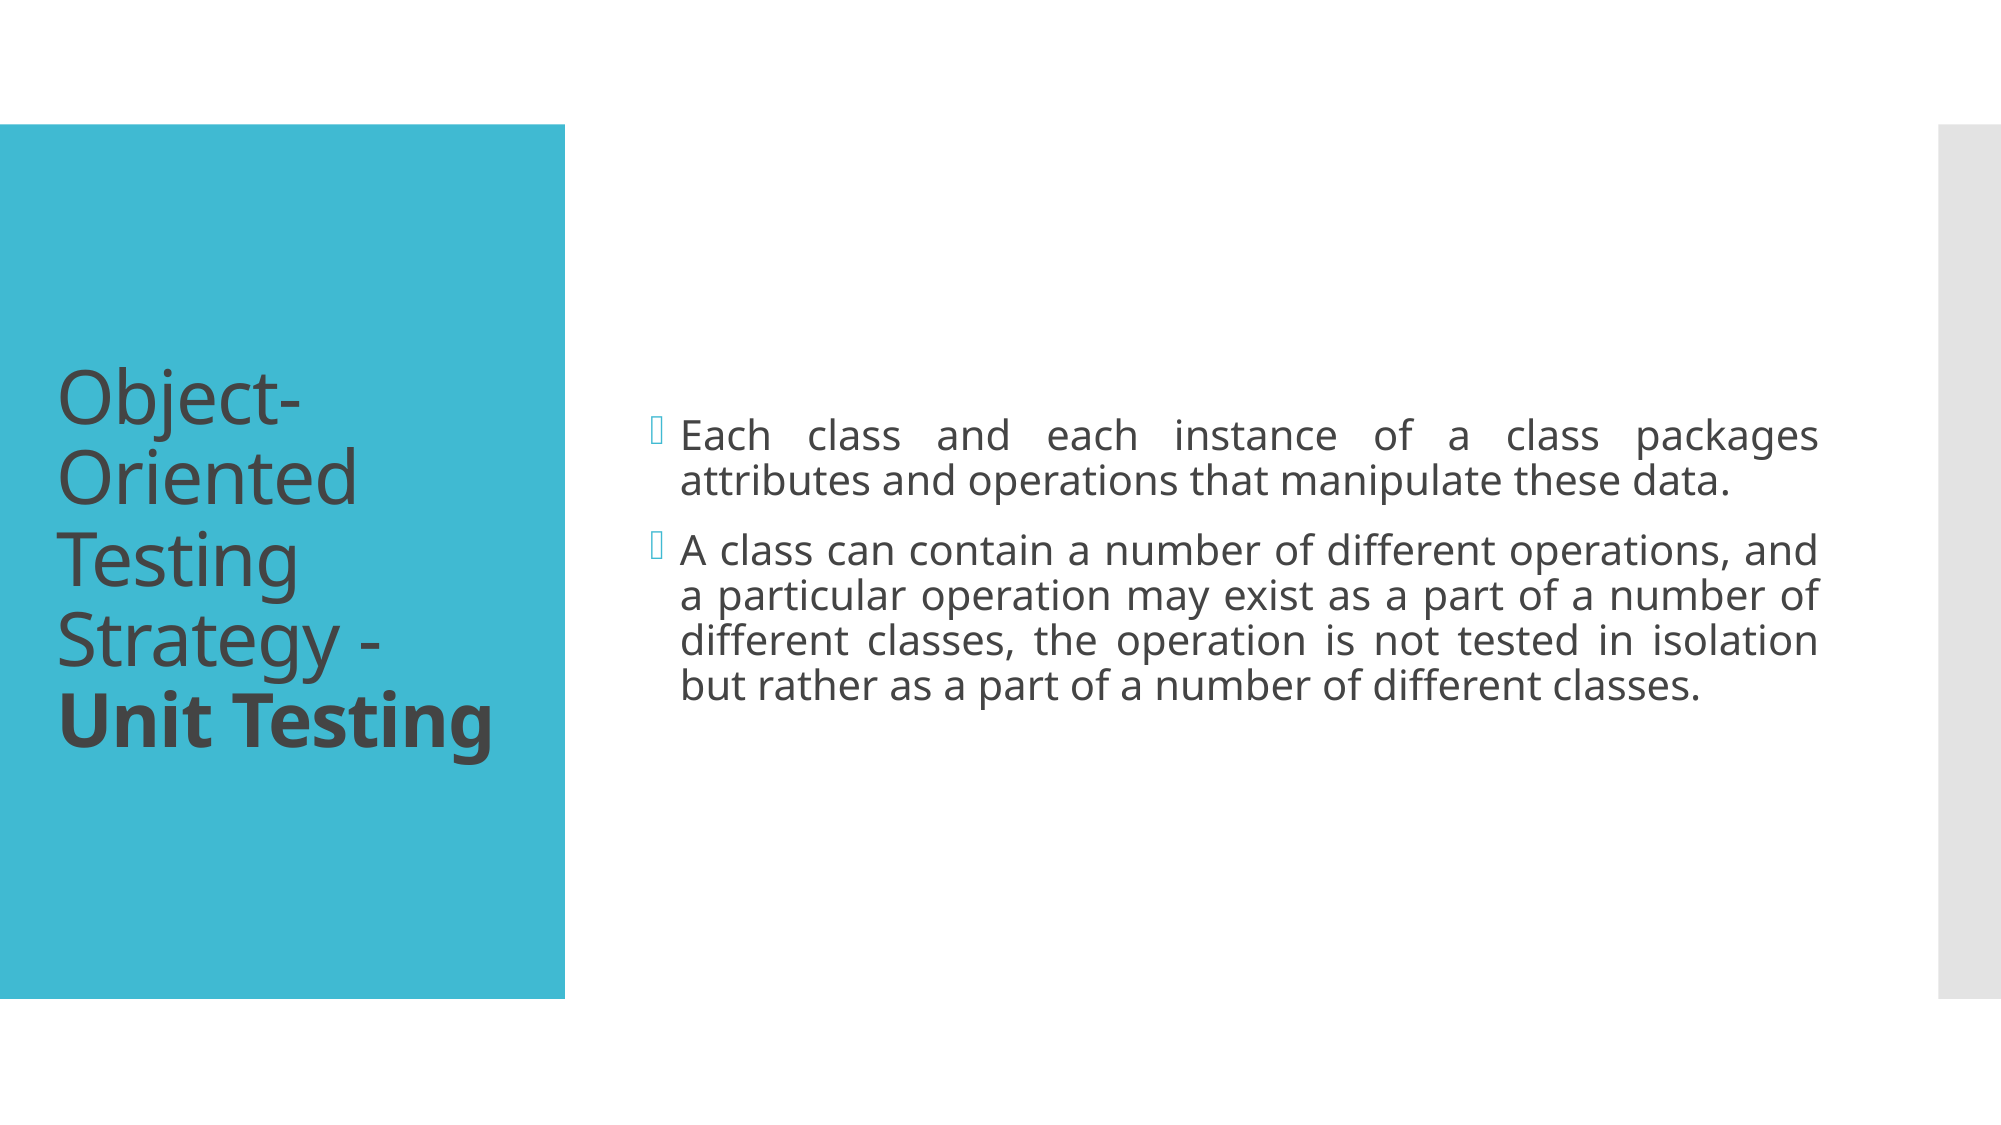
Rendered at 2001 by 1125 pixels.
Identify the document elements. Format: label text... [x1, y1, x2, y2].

list Each class and each instance of a class packages attributes and operations that manipulate these data. A class can contain a number of different operations, and a particular operation may exist as a part of a number of different classes, the operation is not tested in isolation but rather as a part of a number of different classes. [634, 141, 1835, 982]
title Object- Oriented Testing Strategy -Unit Testing [41, 184, 525, 940]
